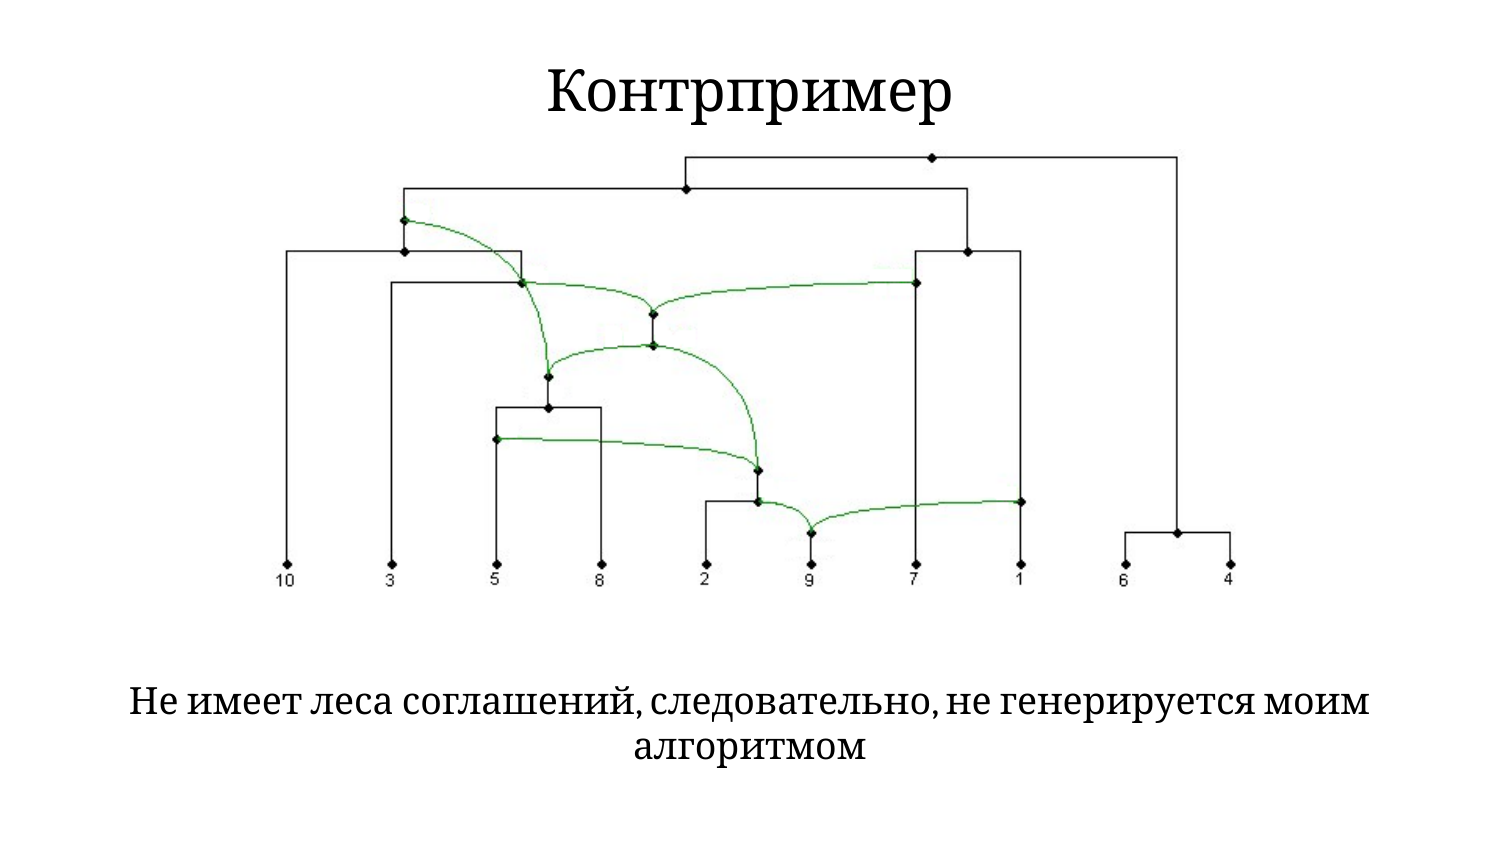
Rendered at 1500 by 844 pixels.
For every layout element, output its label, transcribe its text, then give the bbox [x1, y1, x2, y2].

picture [247, 148, 1253, 608]
text_box Не имеет леса соглашений, следовательно, не генерируется моим алгоритмом [0, 662, 1500, 773]
title Контрпример [51, 38, 1449, 133]
